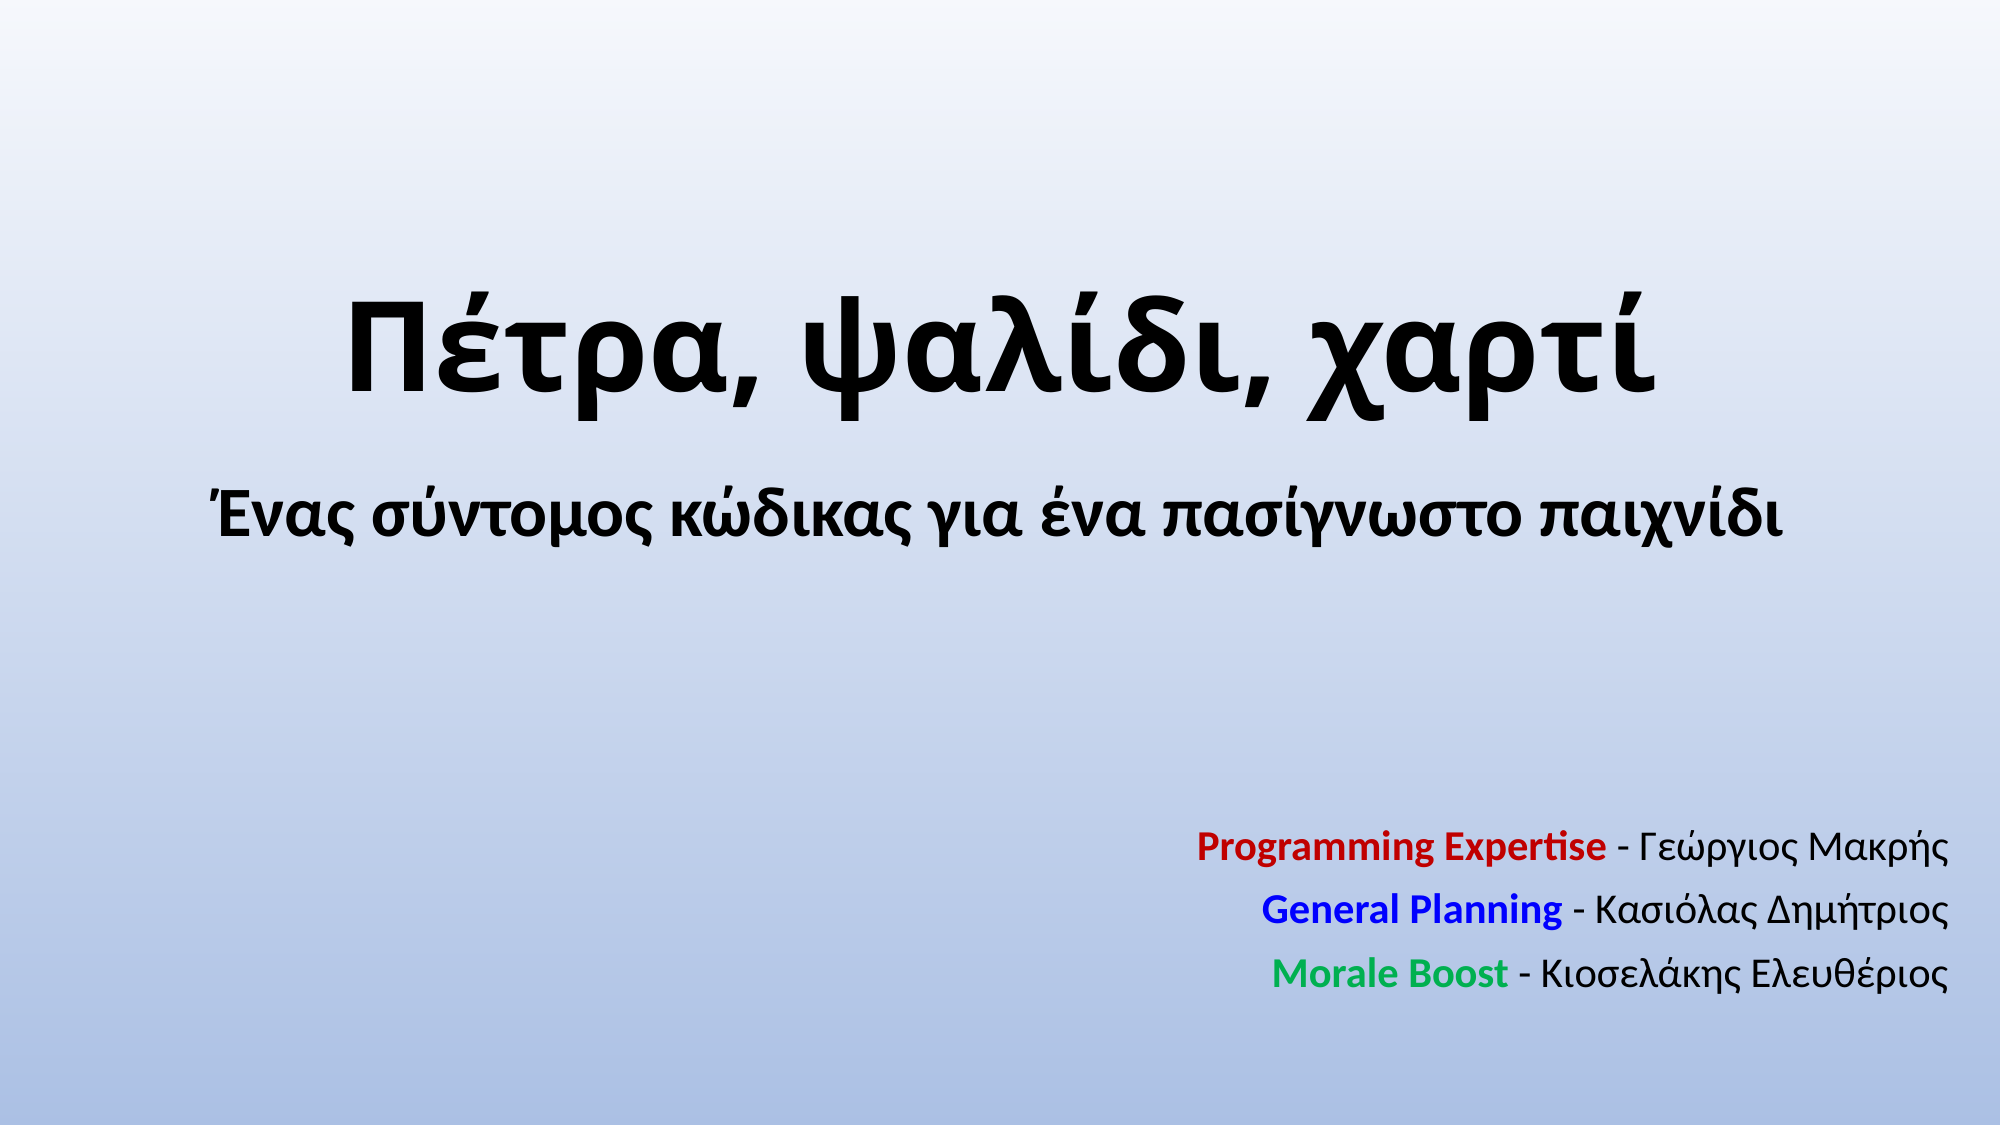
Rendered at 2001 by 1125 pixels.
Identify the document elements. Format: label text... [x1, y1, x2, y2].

title Πέτρα, ψαλίδι, χαρτί [249, 87, 1750, 468]
subtitle Ένας σύντομος κώδικας για ένα πασίγνωστο παιχνίδι Programming Expertise - Γεώργιος Μακρής General Planning - Κασιόλας Δημήτριος Morale Boost - Κιοσελάκης Ελευθέριος [39, 468, 1964, 1010]
